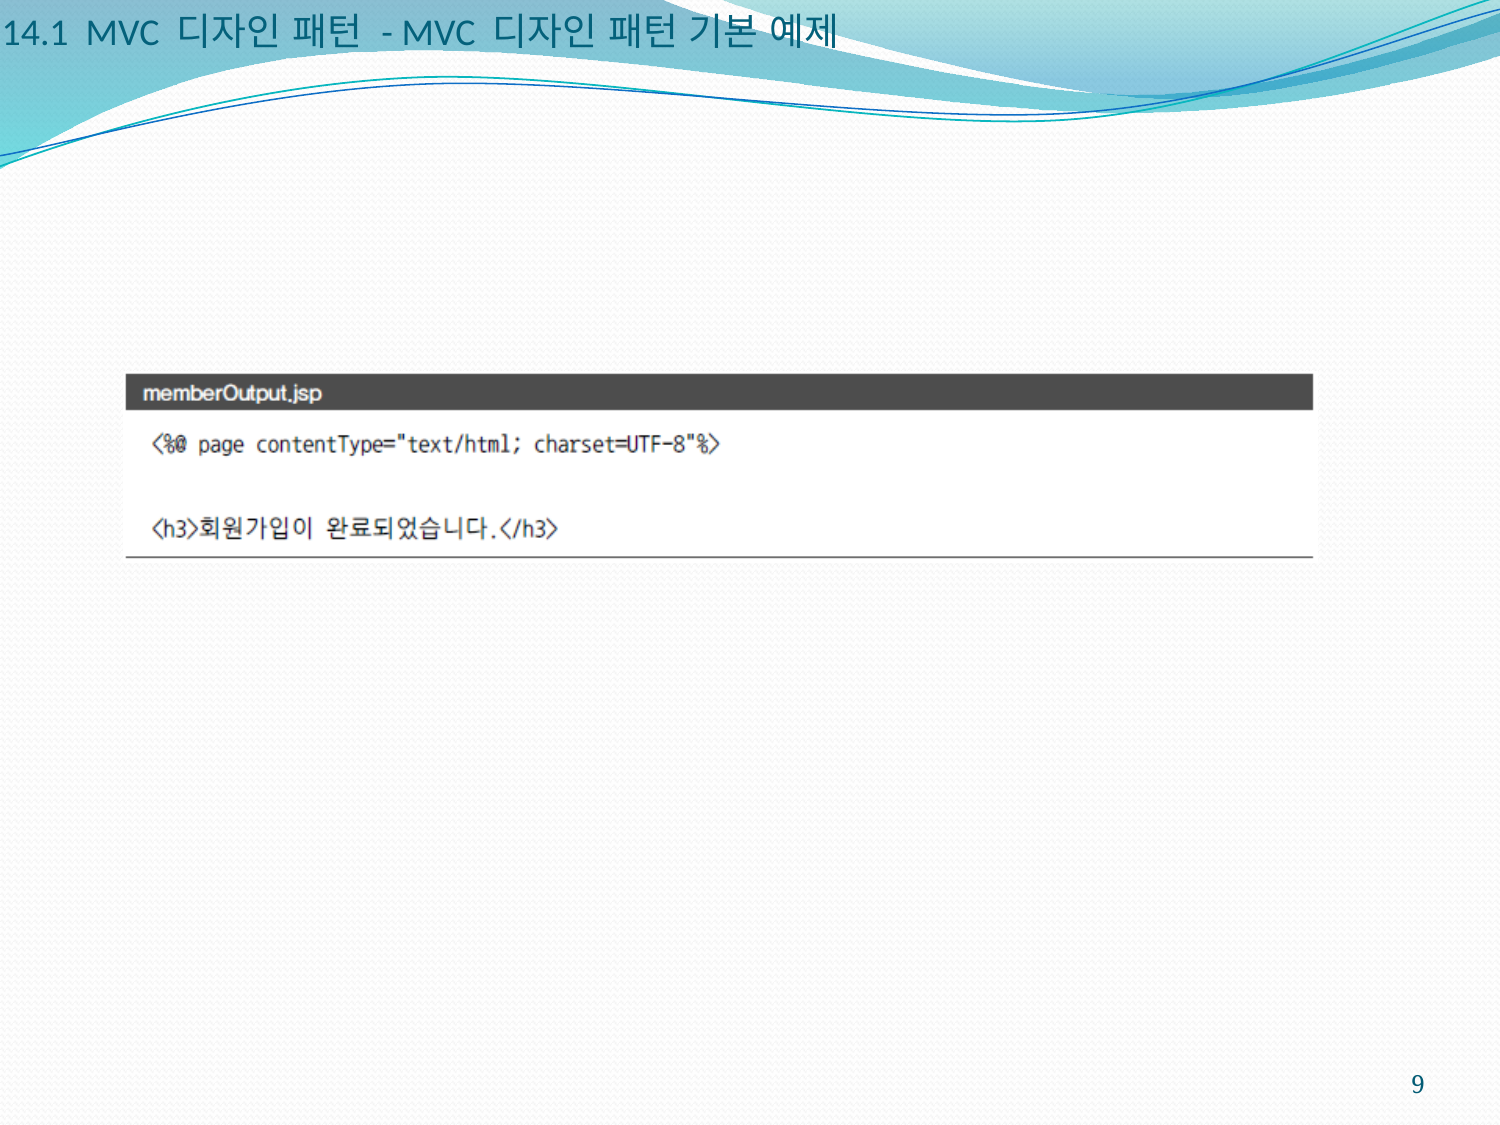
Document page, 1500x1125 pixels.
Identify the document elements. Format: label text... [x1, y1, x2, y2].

text_box 14.1 MVC 디자인 패턴 - MVC 디자인 패턴 기본 예제 [1, 0, 1365, 54]
slide_number 9 [1299, 1042, 1425, 1103]
picture [123, 371, 1318, 563]
